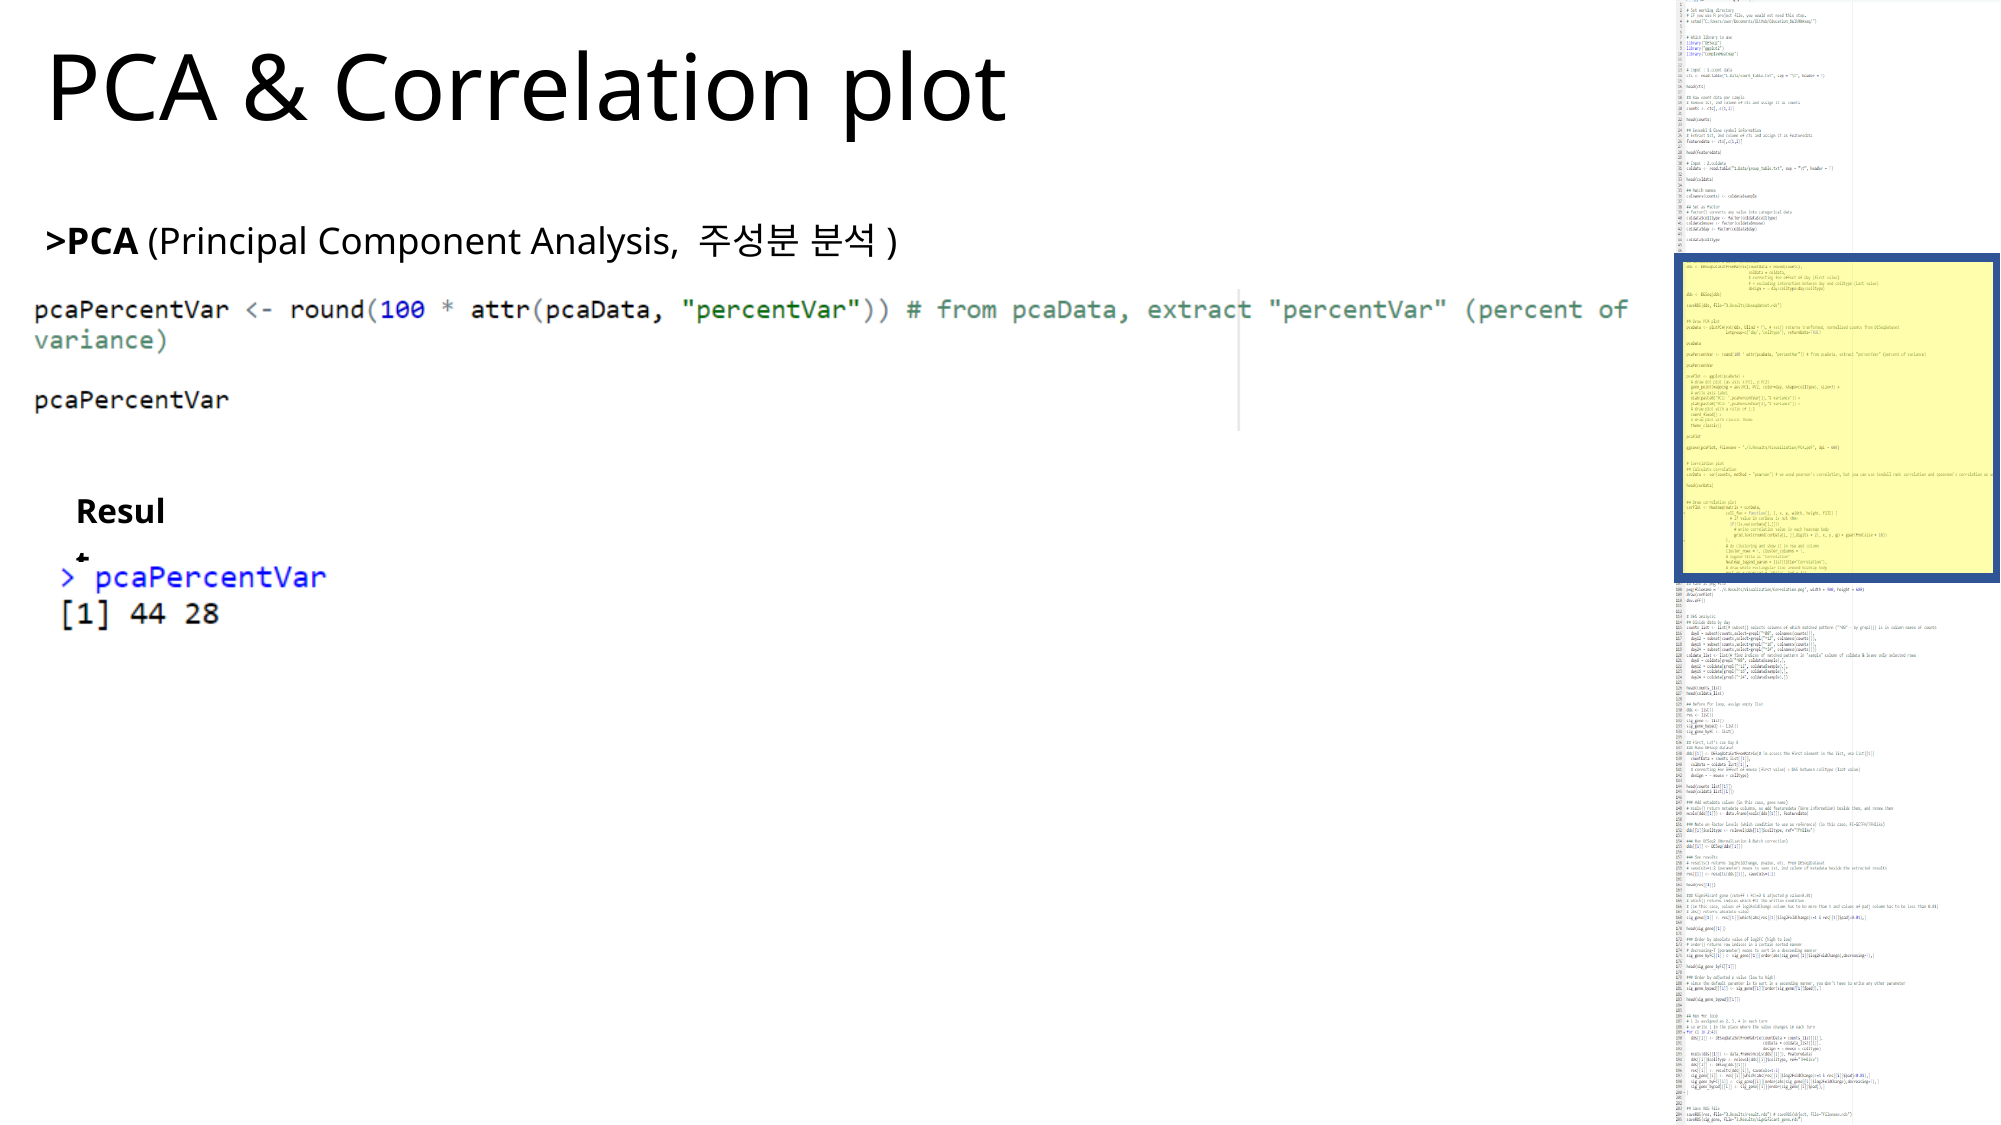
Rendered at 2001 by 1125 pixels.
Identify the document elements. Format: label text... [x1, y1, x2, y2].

text_box Result [60, 470, 189, 562]
picture [60, 562, 358, 632]
list >PCA (Principal Component Analysis, 주성분 분석) [30, 197, 927, 271]
picture [1676, 0, 2000, 1125]
picture [30, 289, 1644, 431]
title PCA & Correlation plot [30, 26, 1676, 156]
